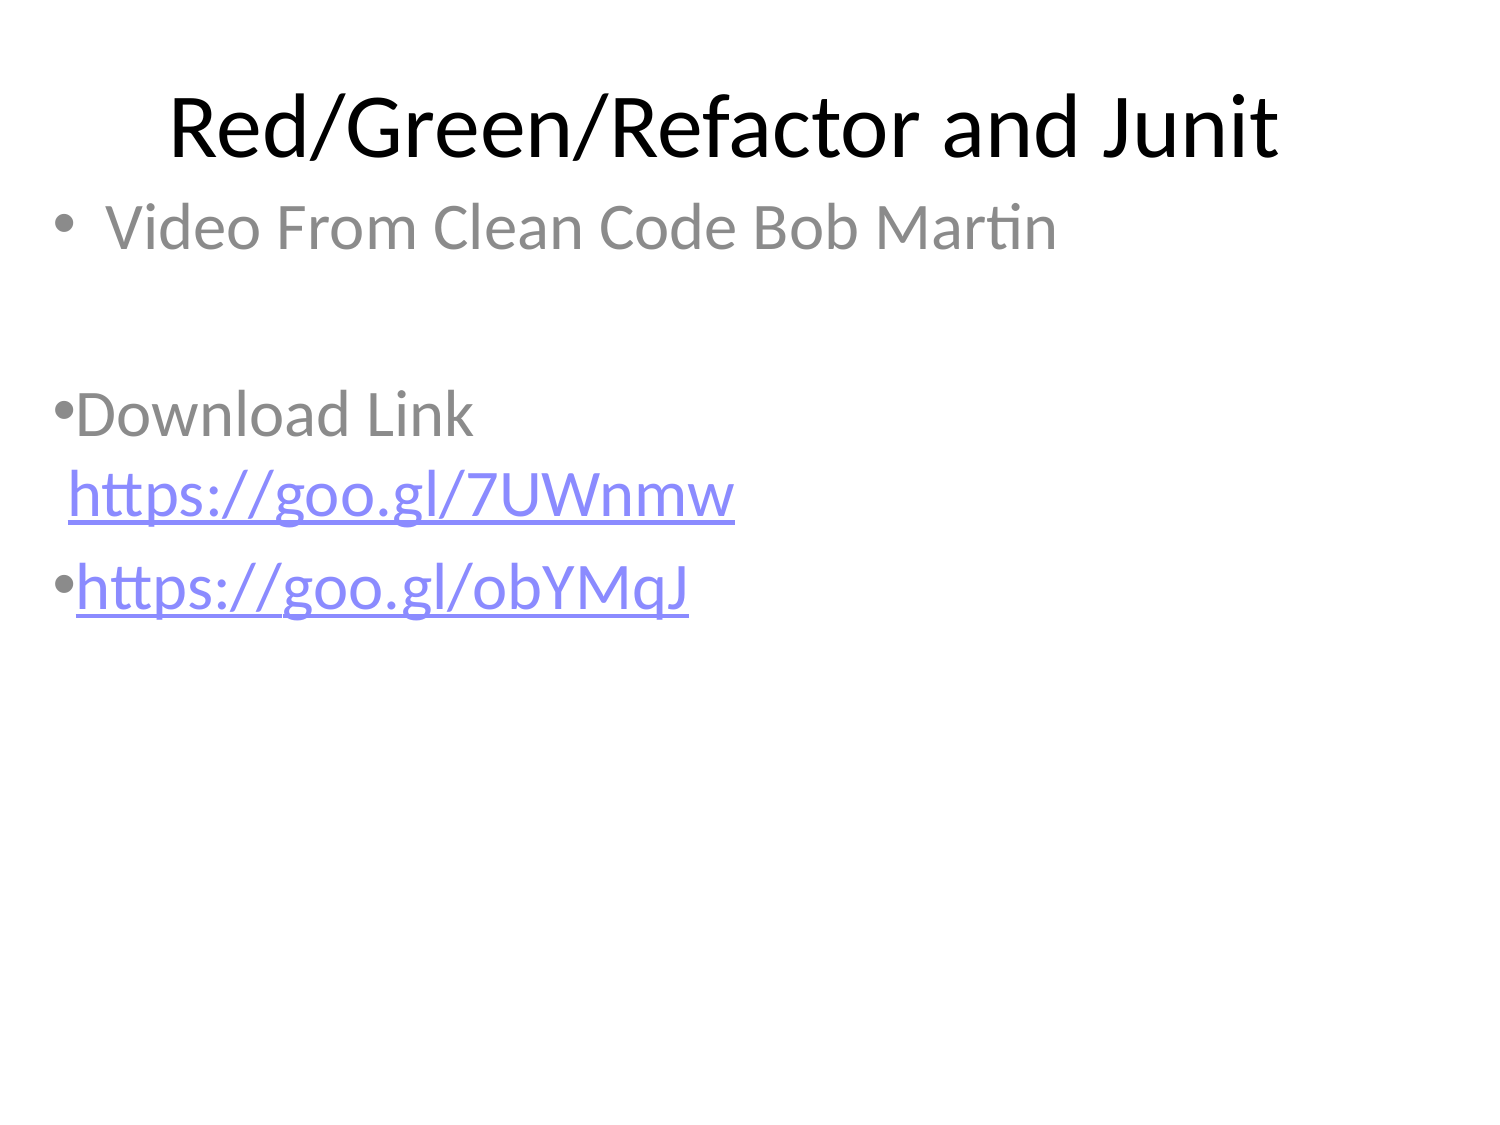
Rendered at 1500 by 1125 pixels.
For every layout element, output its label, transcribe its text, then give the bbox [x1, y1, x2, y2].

subtitle Video From Clean Code Bob Martin Download Link https://goo.gl/7UWnmw https://goo.gl/obYMqJ [37, 174, 1463, 1025]
title Red/Green/Refactor and Junit [87, 0, 1363, 174]
